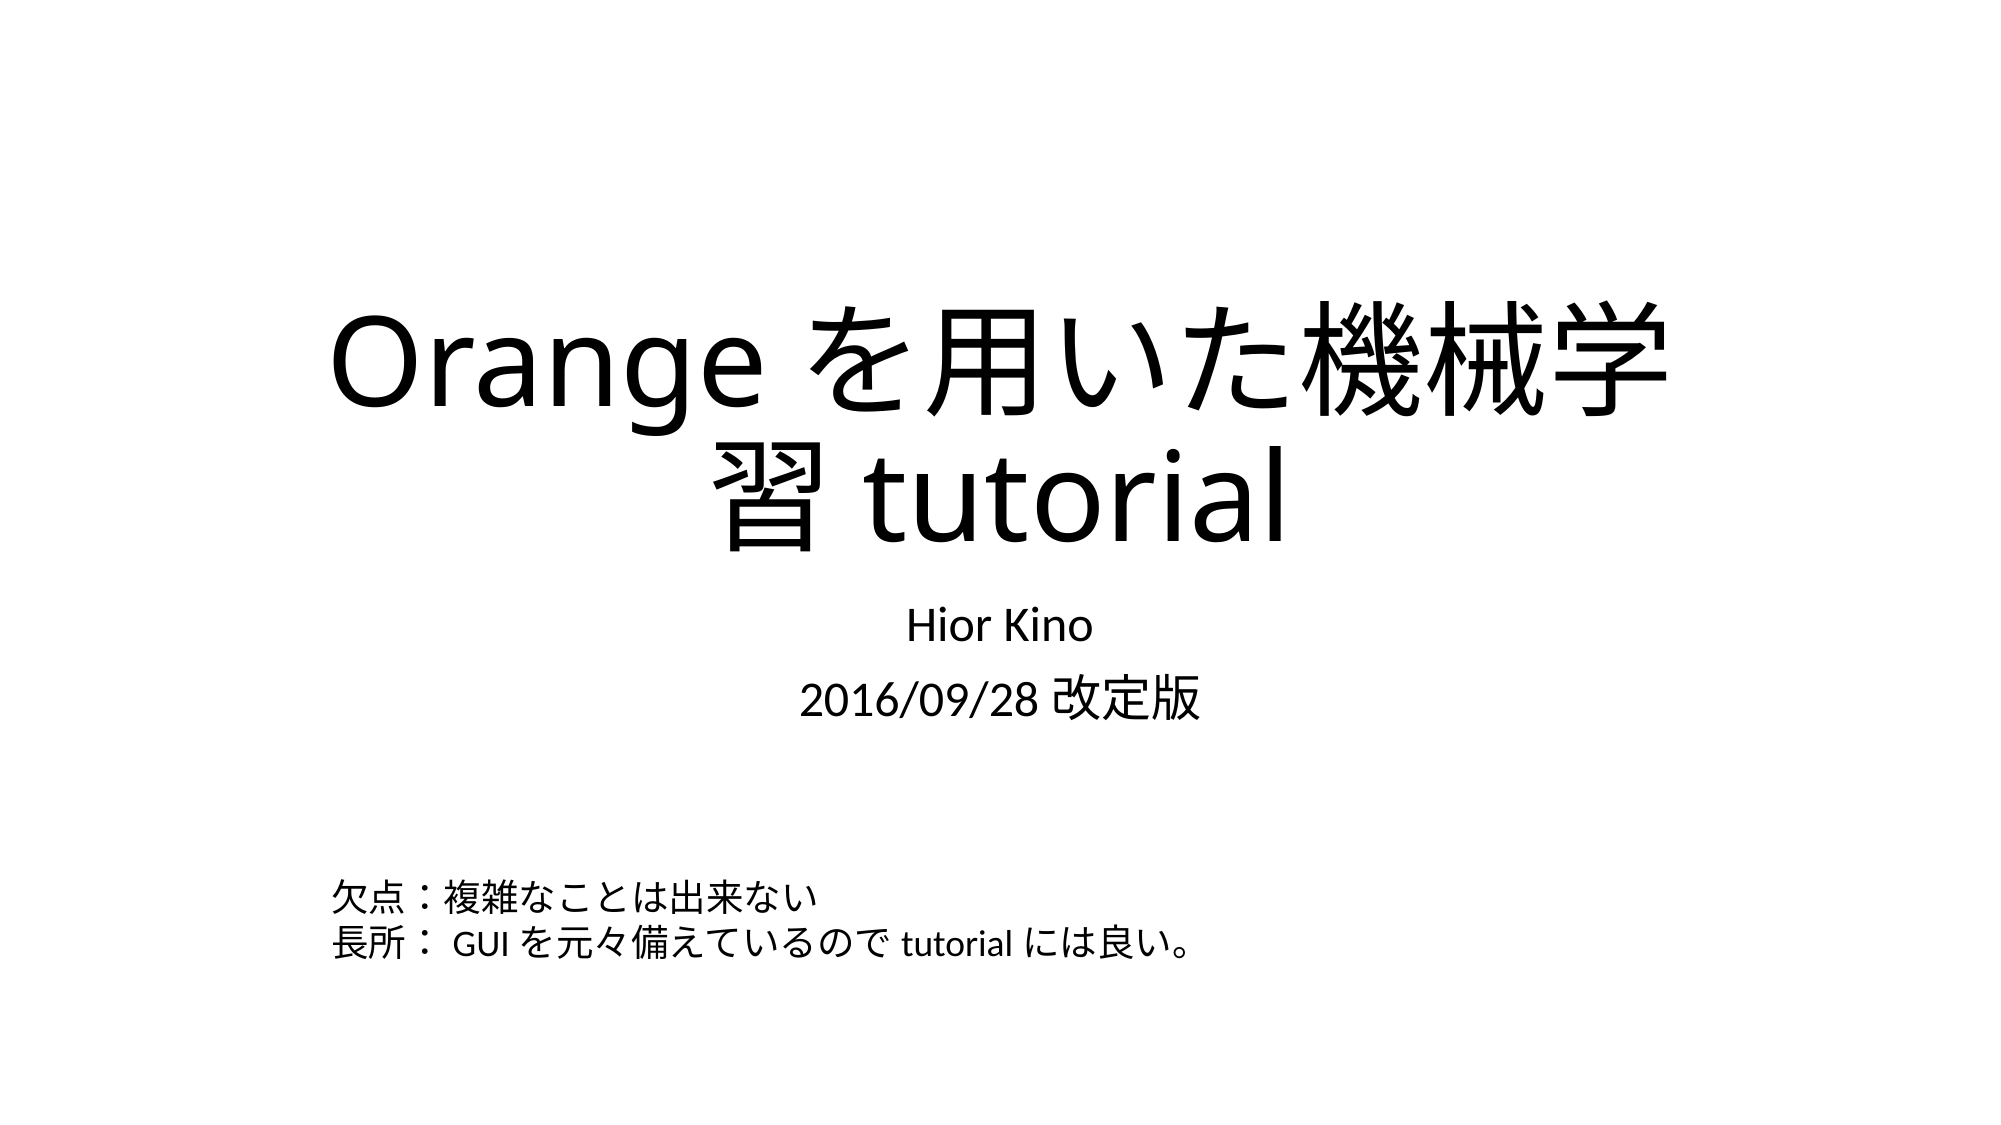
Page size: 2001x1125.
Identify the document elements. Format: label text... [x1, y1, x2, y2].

text_box 欠点：複雑なことは出来ない 長所：GUIを元々備えているのでtutorialには良い。 [316, 866, 1557, 972]
subtitle Hior Kino 2016/09/28改定版 [249, 590, 1750, 863]
title Orangeを用いた機械学習tutorial [249, 184, 1750, 576]
